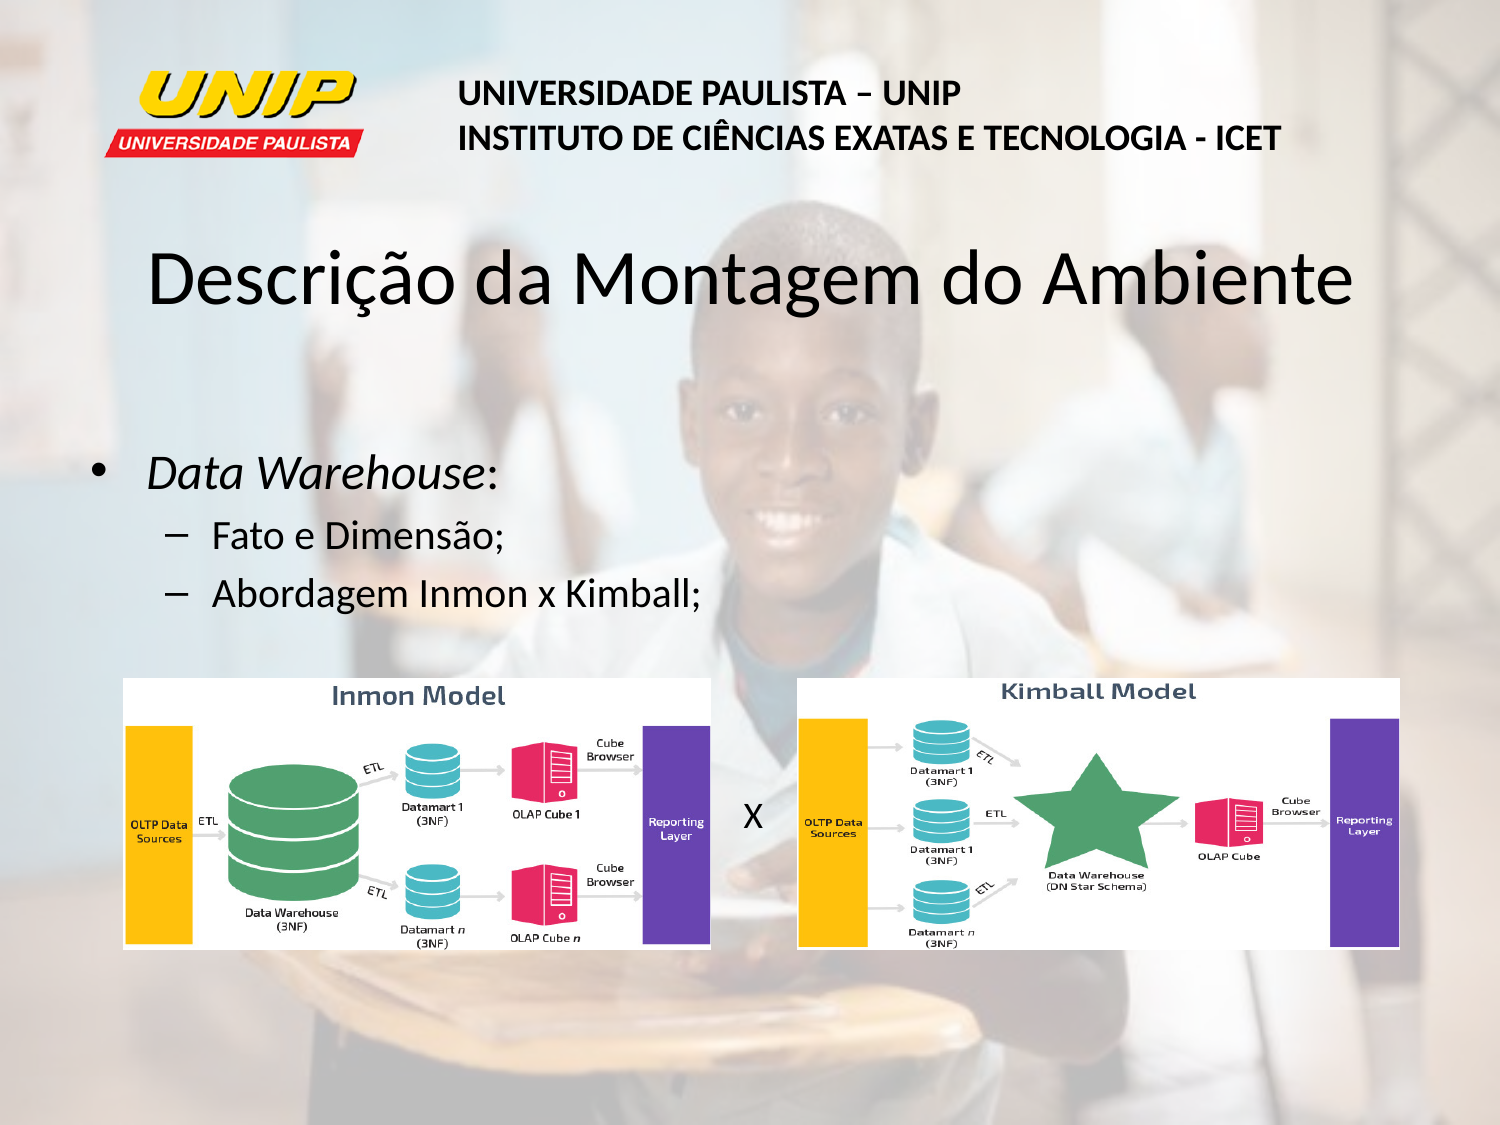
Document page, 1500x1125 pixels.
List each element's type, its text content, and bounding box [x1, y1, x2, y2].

list Data Warehouse: Fato e Dimensão; Abordagem Inmon x Kimball; [75, 361, 1425, 1005]
picture [88, 66, 379, 162]
picture [796, 678, 1400, 950]
text_box UNIVERSIDADE PAULISTA – UNIP INSTITUTO DE CIÊNCIAS EXATAS E TECNOLOGIA - ICET [442, 60, 1365, 166]
title Descrição da Montagem do Ambiente [76, 208, 1427, 338]
picture [123, 678, 712, 950]
text_box X [728, 783, 776, 844]
